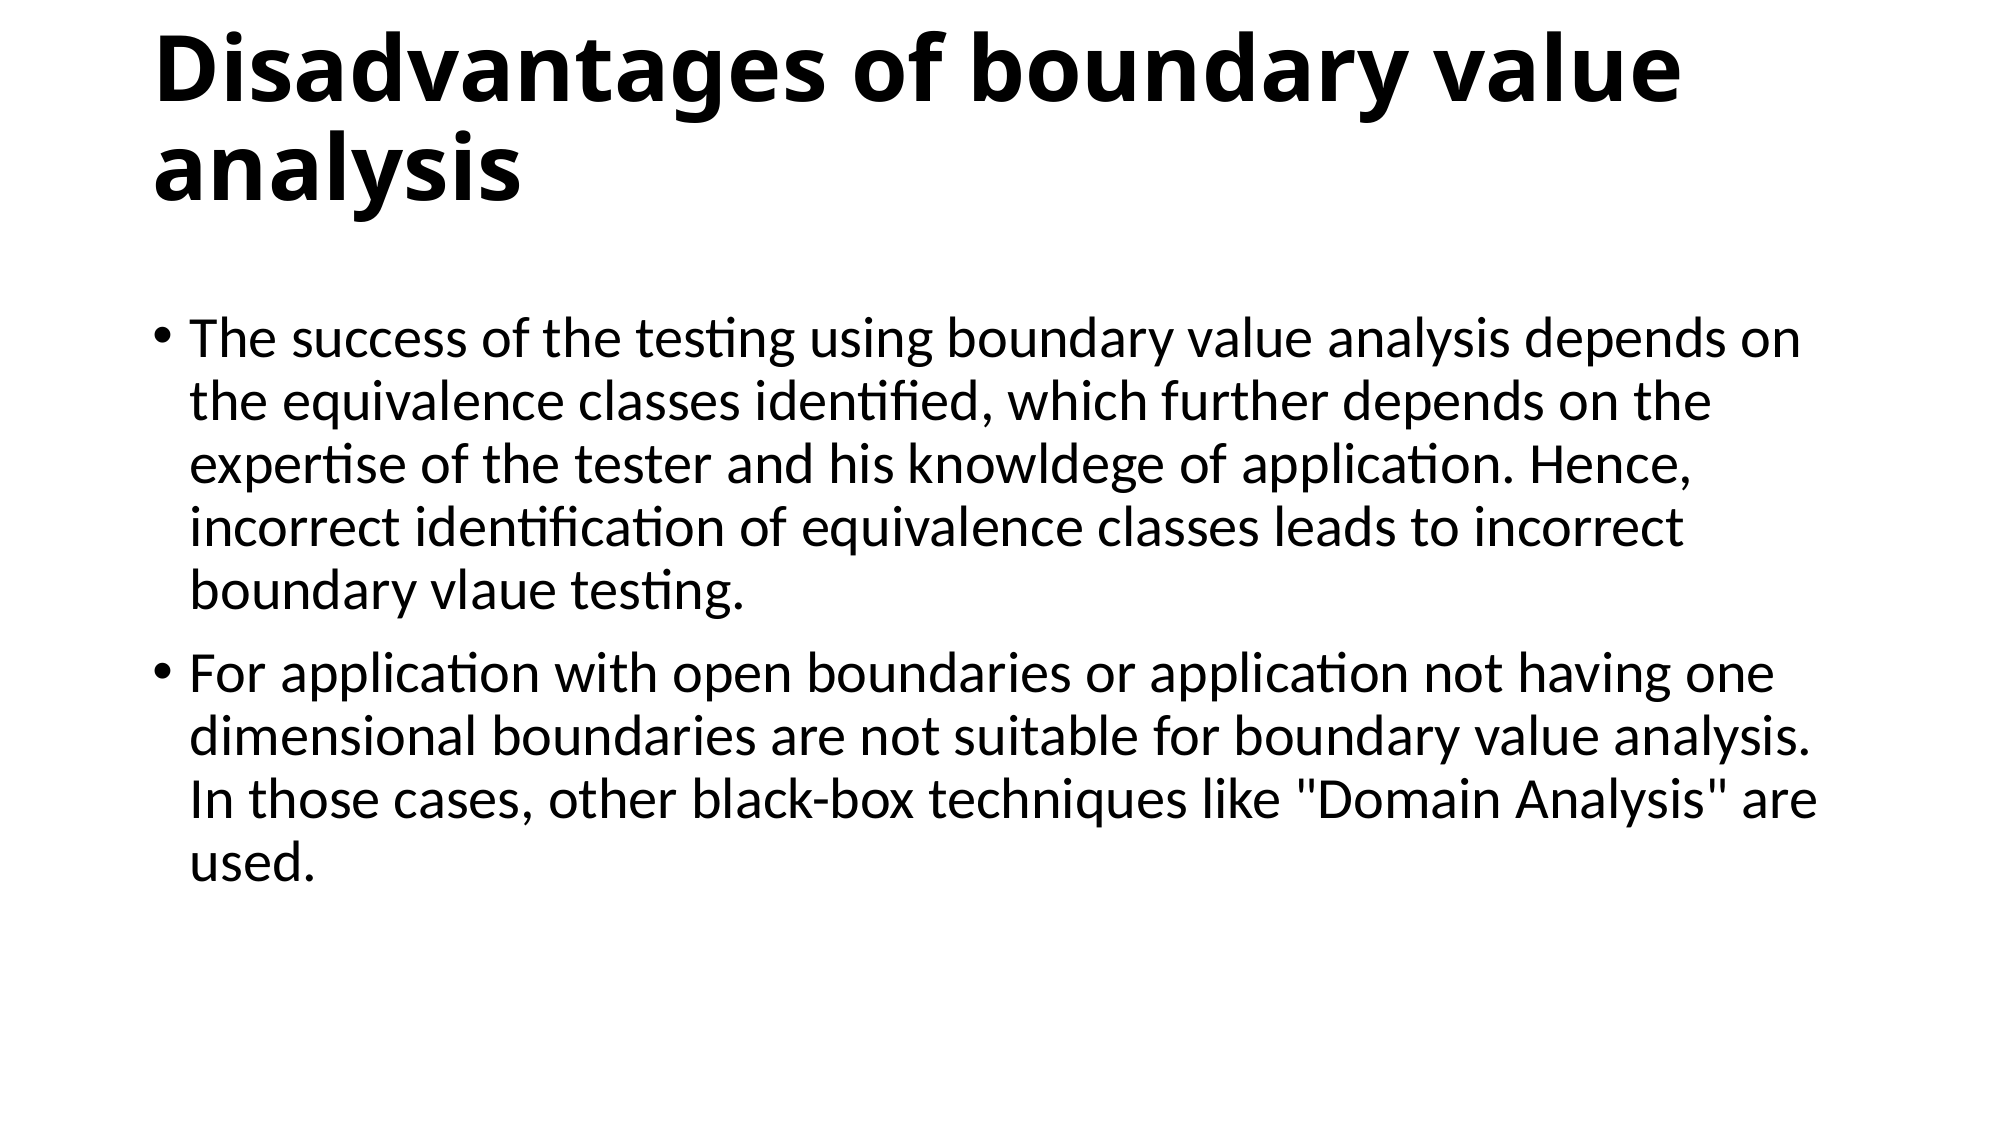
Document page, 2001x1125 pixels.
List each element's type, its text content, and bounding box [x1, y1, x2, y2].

title Disadvantages of boundary value analysis [137, 67, 1863, 285]
list The success of the testing using boundary value analysis depends on the equivalence classes identified, which further depends on the expertise of the tester and his knowldege of application. Hence, incorrect identification of equivalence classes leads to incorrect boundary vlaue testing. For application with open boundaries or application not having one dimensional boundaries are not suitable for boundary value analysis. In those cases, other black-box techniques like "Domain Analysis" are used. [137, 299, 1863, 1014]
